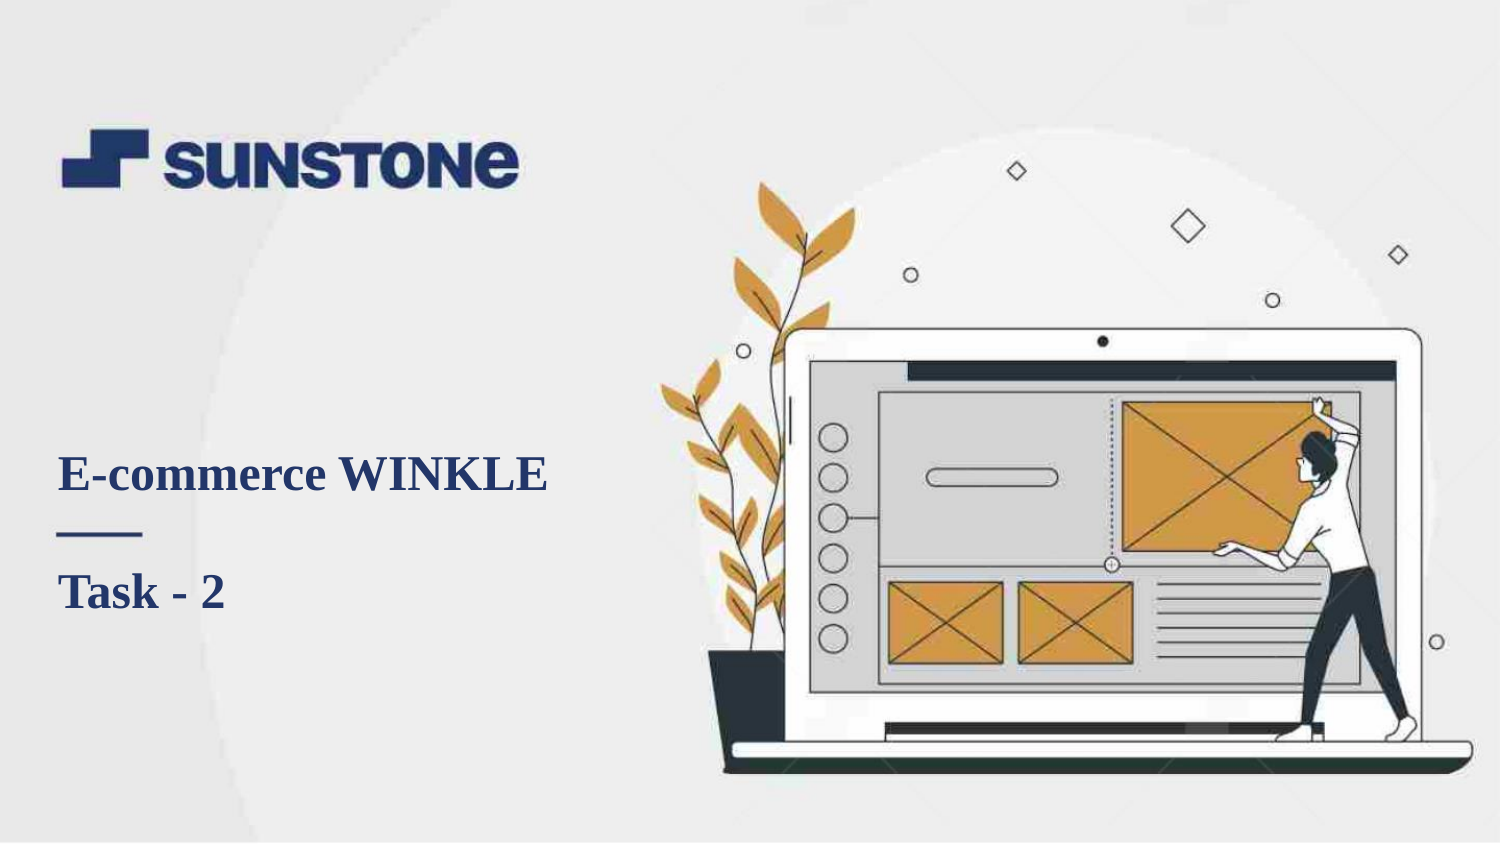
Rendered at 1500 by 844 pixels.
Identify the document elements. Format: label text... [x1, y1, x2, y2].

text_box [0, 0, 1500, 844]
text_box E-commerce WINKLE Task - 2 [57, 441, 580, 619]
